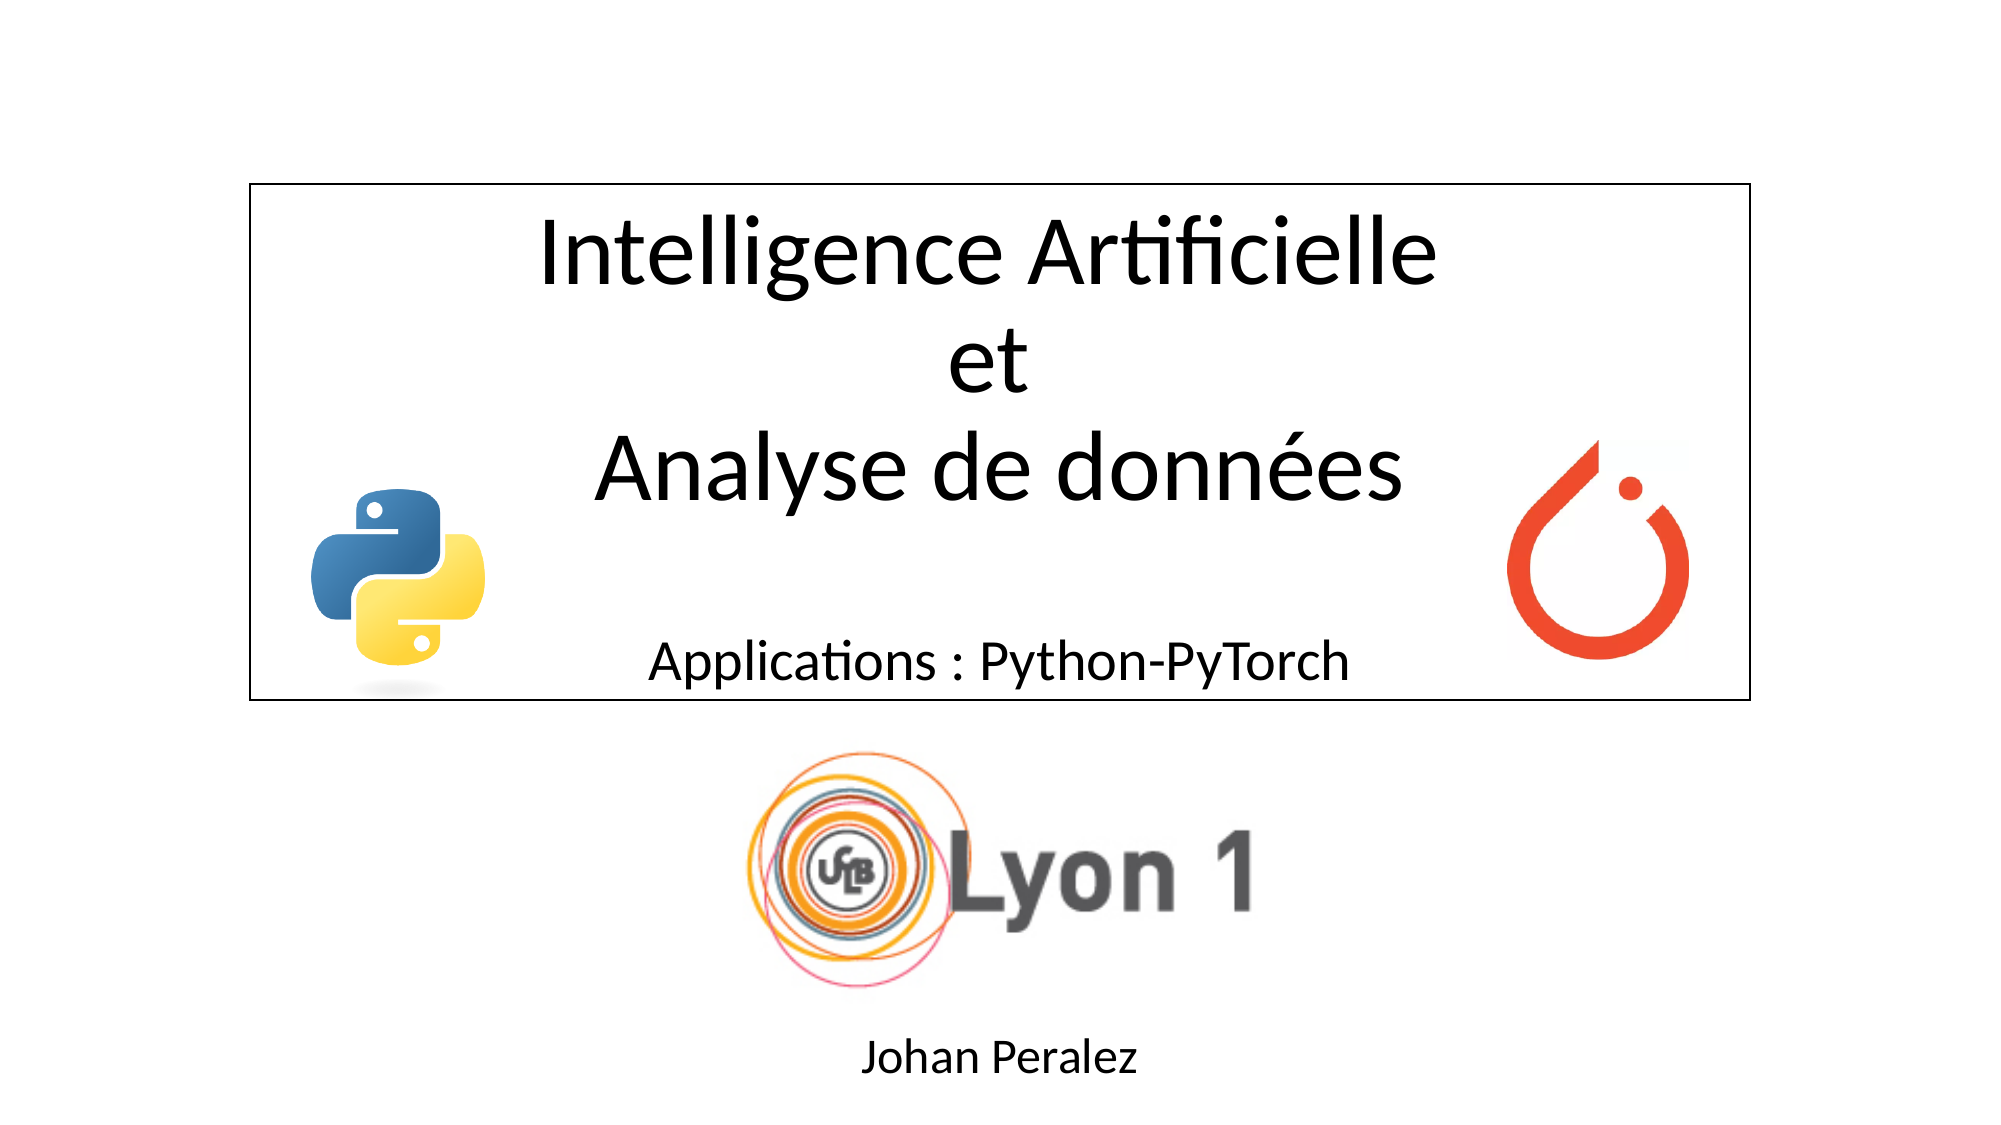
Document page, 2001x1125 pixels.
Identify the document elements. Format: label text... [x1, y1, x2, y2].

subtitle Johan Peralez [697, 1023, 1303, 1105]
picture [1507, 440, 1689, 660]
picture [311, 489, 485, 700]
title Intelligence Artificielle et Analyse de données Applications : Python-PyTorch [249, 183, 1751, 701]
picture [742, 737, 1258, 1006]
